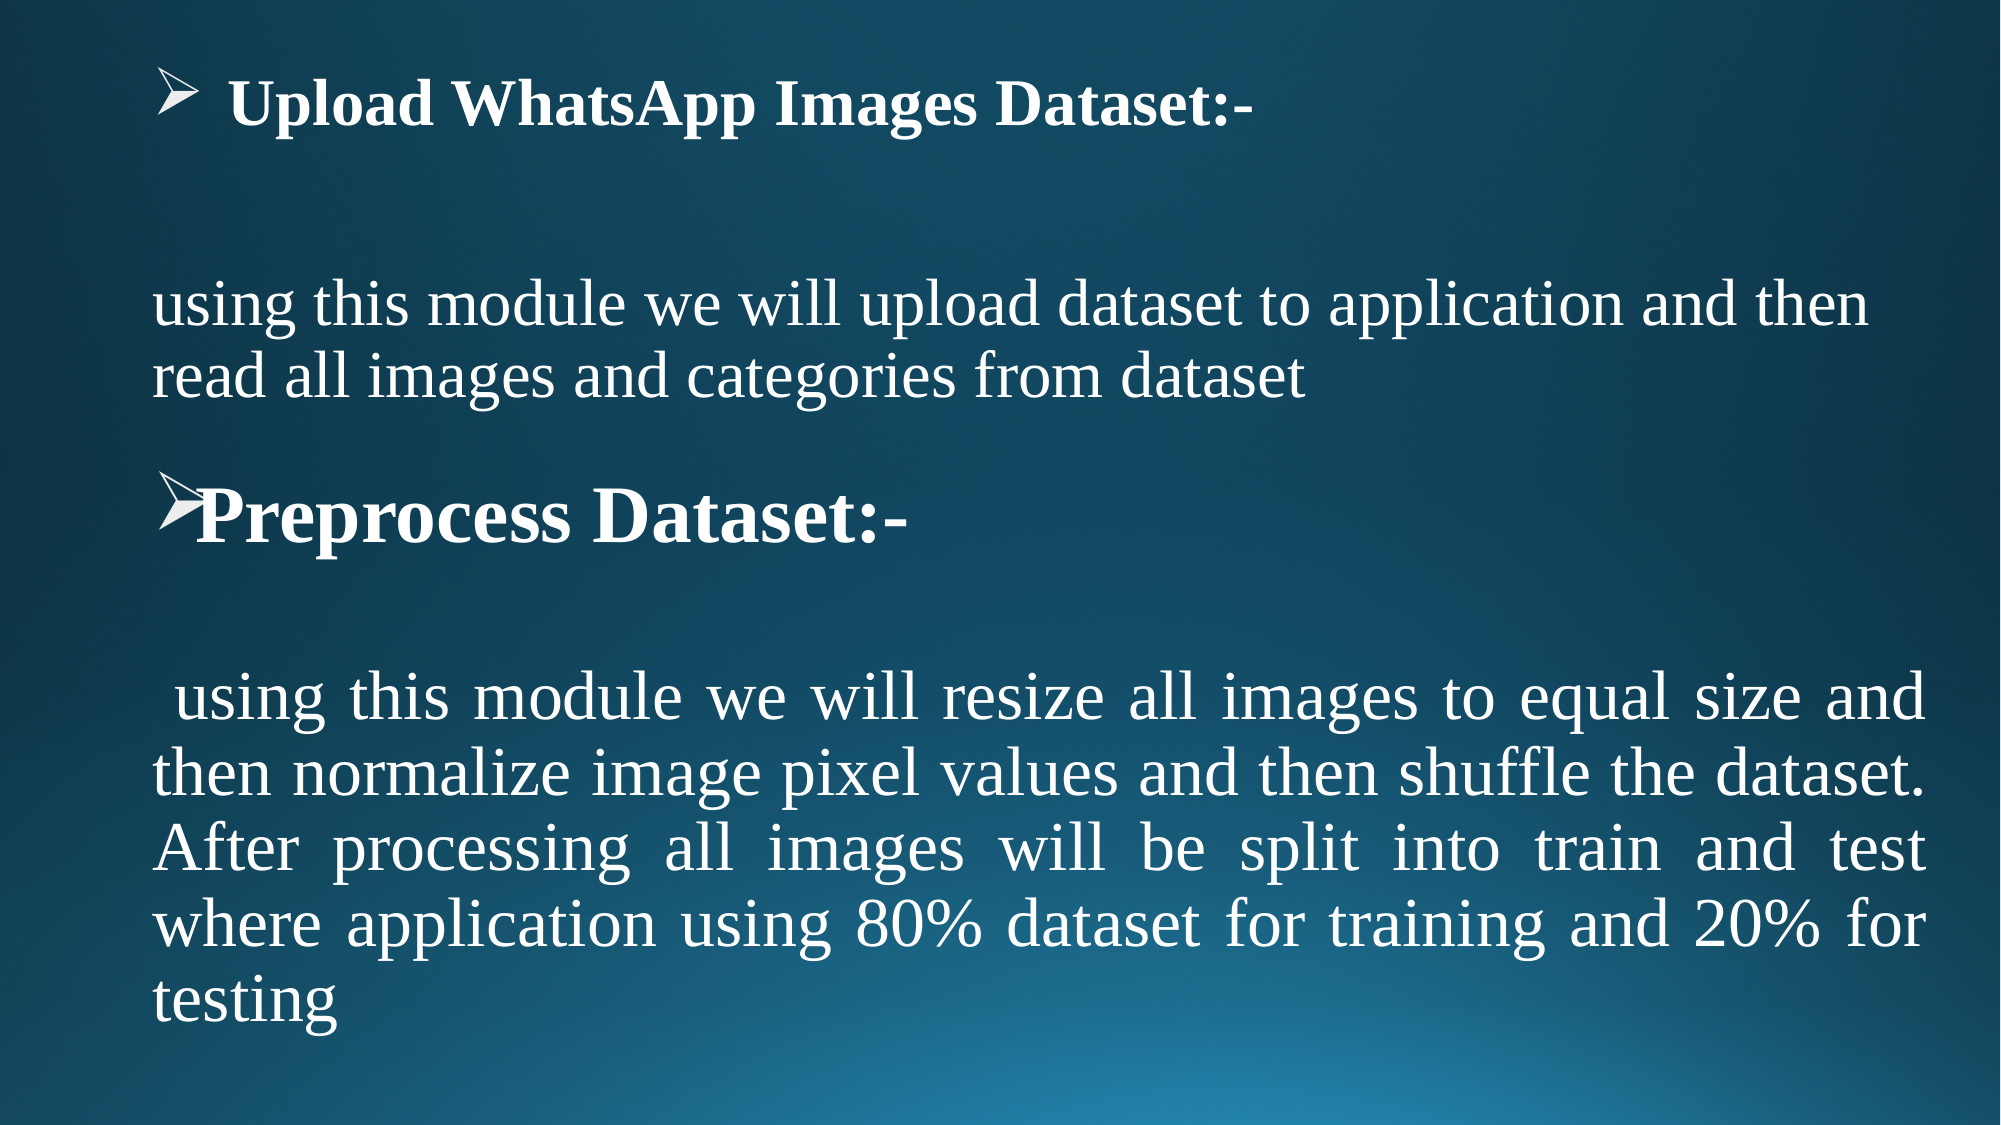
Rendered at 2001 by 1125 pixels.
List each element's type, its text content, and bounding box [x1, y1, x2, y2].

picture [0, 0, 2001, 1125]
list using this module we will upload dataset to application and then read all images and categories from dataset Preprocess Dataset:- using this module we will resize all images to equal size and then normalize image pixel values and then shuffle the dataset. After processing all images will be split into train and test where application using 80% dataset for training and 20% for testing [137, 143, 1945, 1048]
title Upload WhatsApp Images Dataset:- [137, 52, 1863, 143]
